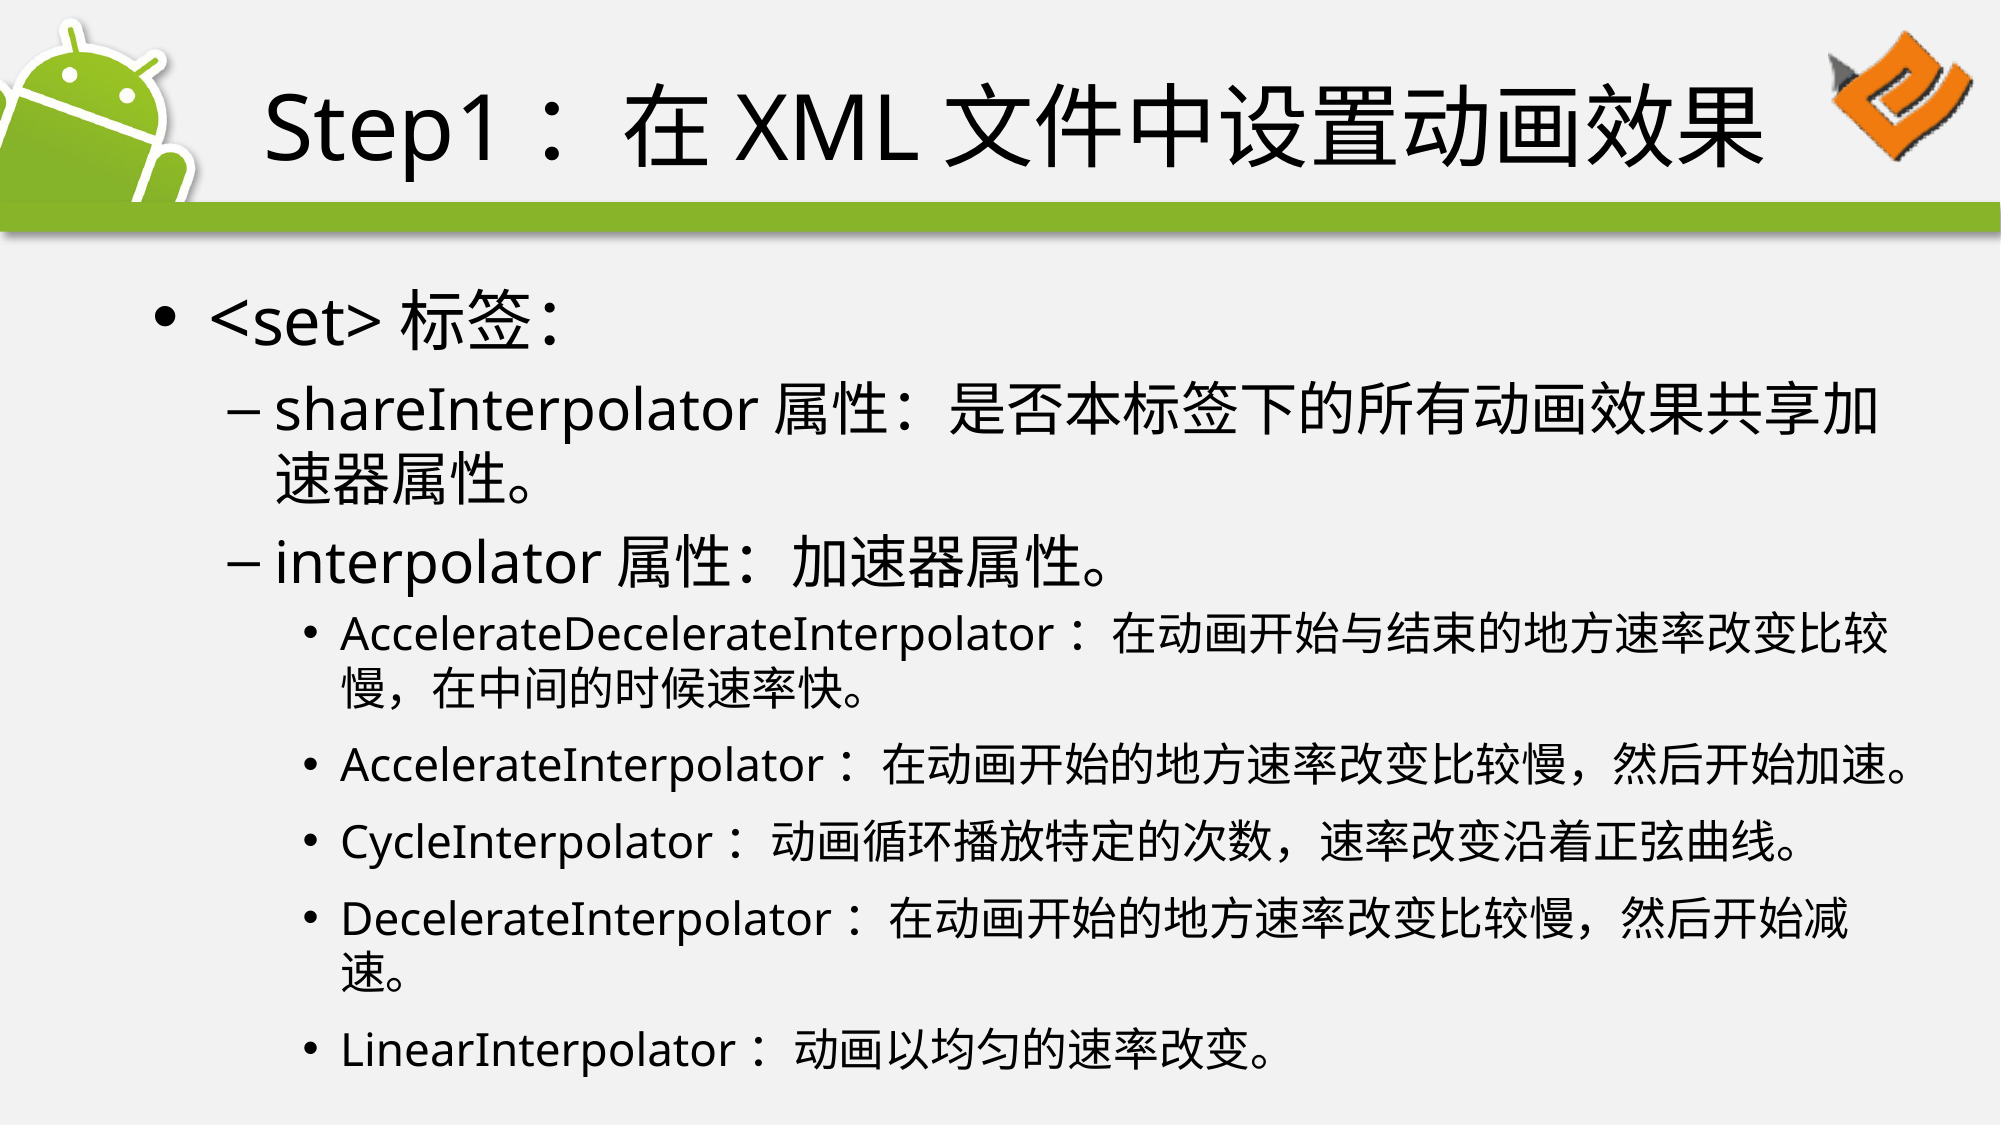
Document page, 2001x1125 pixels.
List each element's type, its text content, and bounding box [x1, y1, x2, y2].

list <set>标签： shareInterpolator属性：是否本标签下的所有动画效果共享加速器属性。 interpolator属性：加速器属性。 AccelerateDecelerateInterpolator：在动画开始与结束的地方速率改变比较慢，在中间的时候速率快。 AccelerateInterpolator：在动画开始的地方速率改变比较慢，然后开始加速。 CycleInterpolator：动画循环播放特定的次数，速率改变沿着正弦曲线。 DecelerateInterpolator：在动画开始的地方速率改变比较慢，然后开始减速。 LinearInterpolator：动画以均匀的速率改变。 [137, 262, 1910, 1083]
title Step1：在XML文件中设置动画效果 [208, 45, 1824, 203]
picture [0, 7, 209, 202]
picture [1828, 30, 1973, 161]
